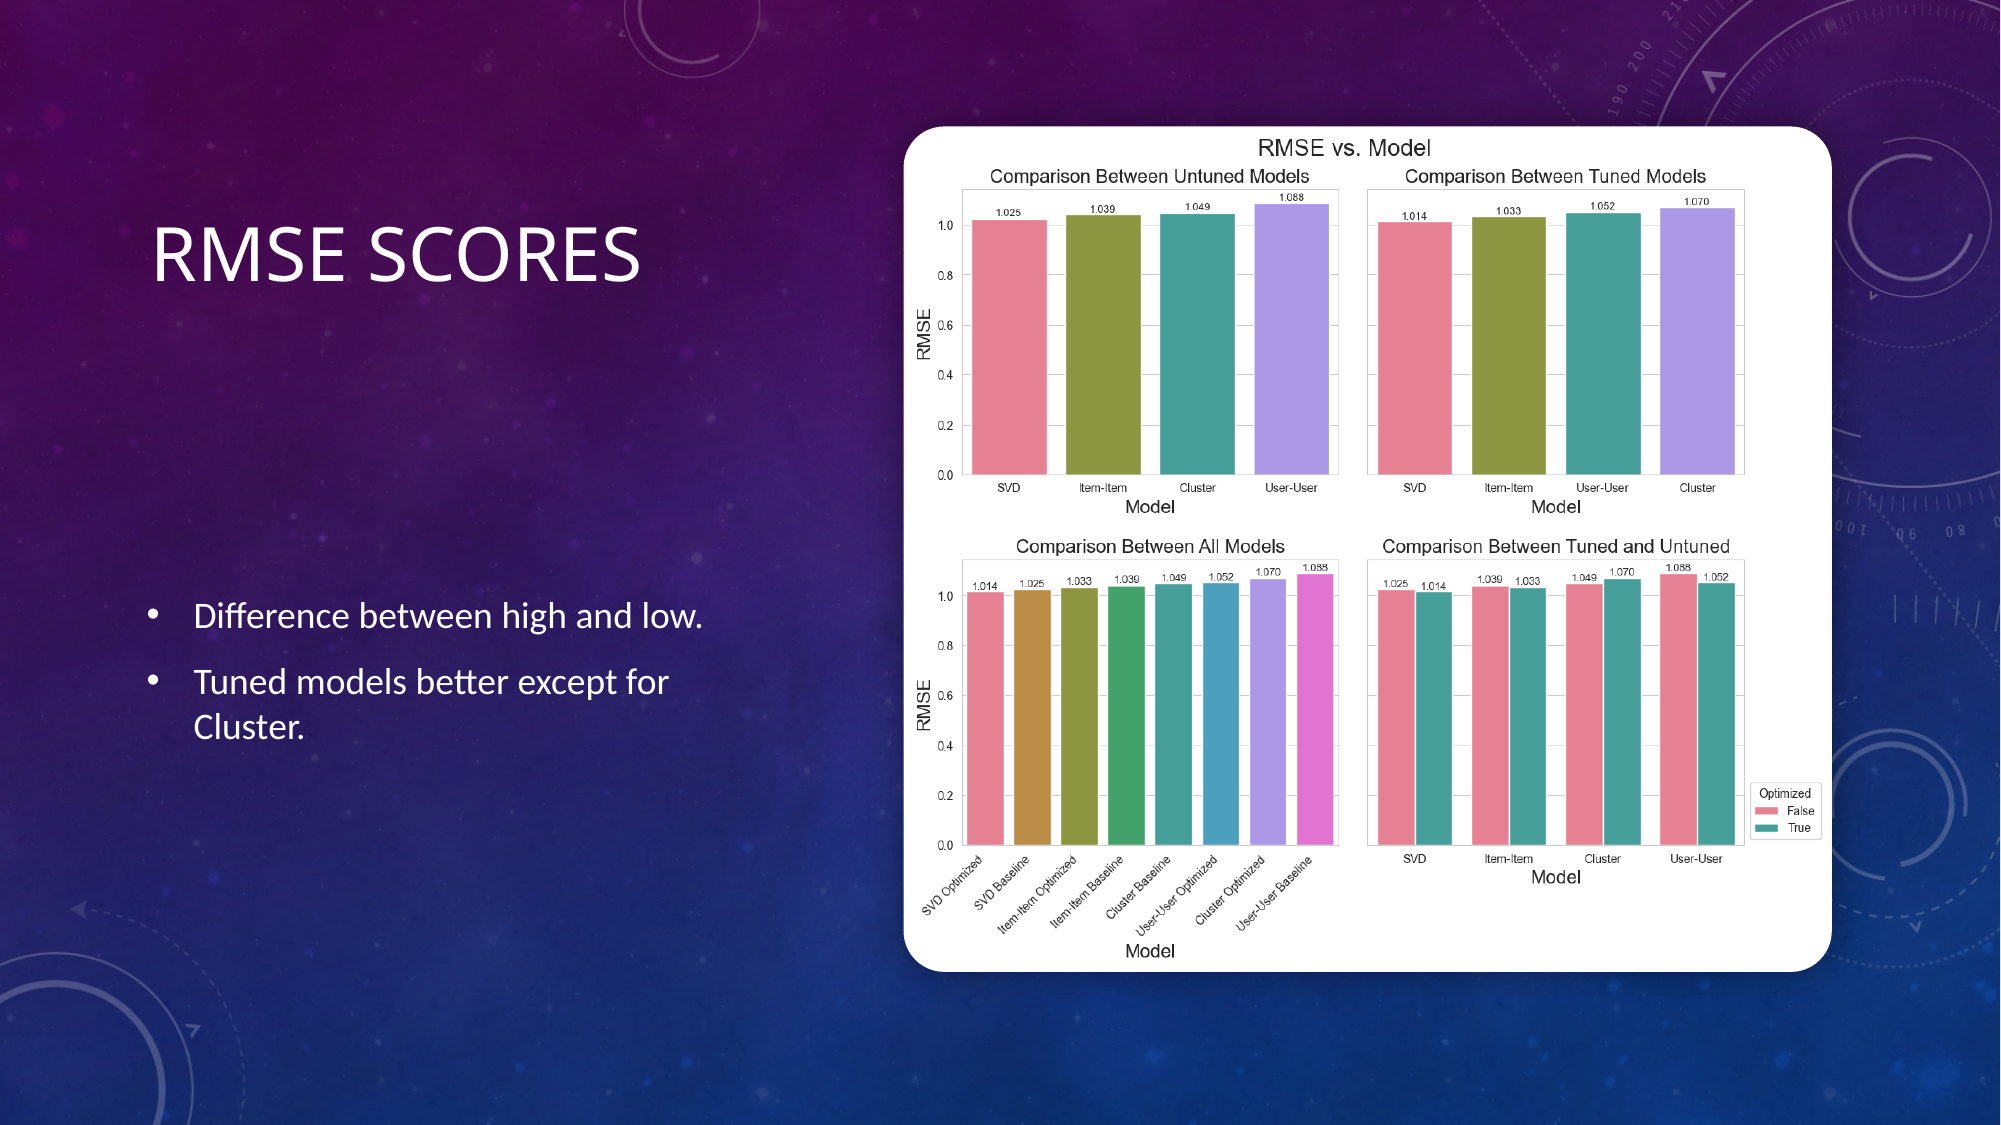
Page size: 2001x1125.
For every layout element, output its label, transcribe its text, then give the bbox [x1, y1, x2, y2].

list Difference between high and low. Tuned models better except for Cluster. [131, 370, 789, 968]
picture [0, 0, 2001, 1125]
title Rmse scores [135, 132, 789, 370]
